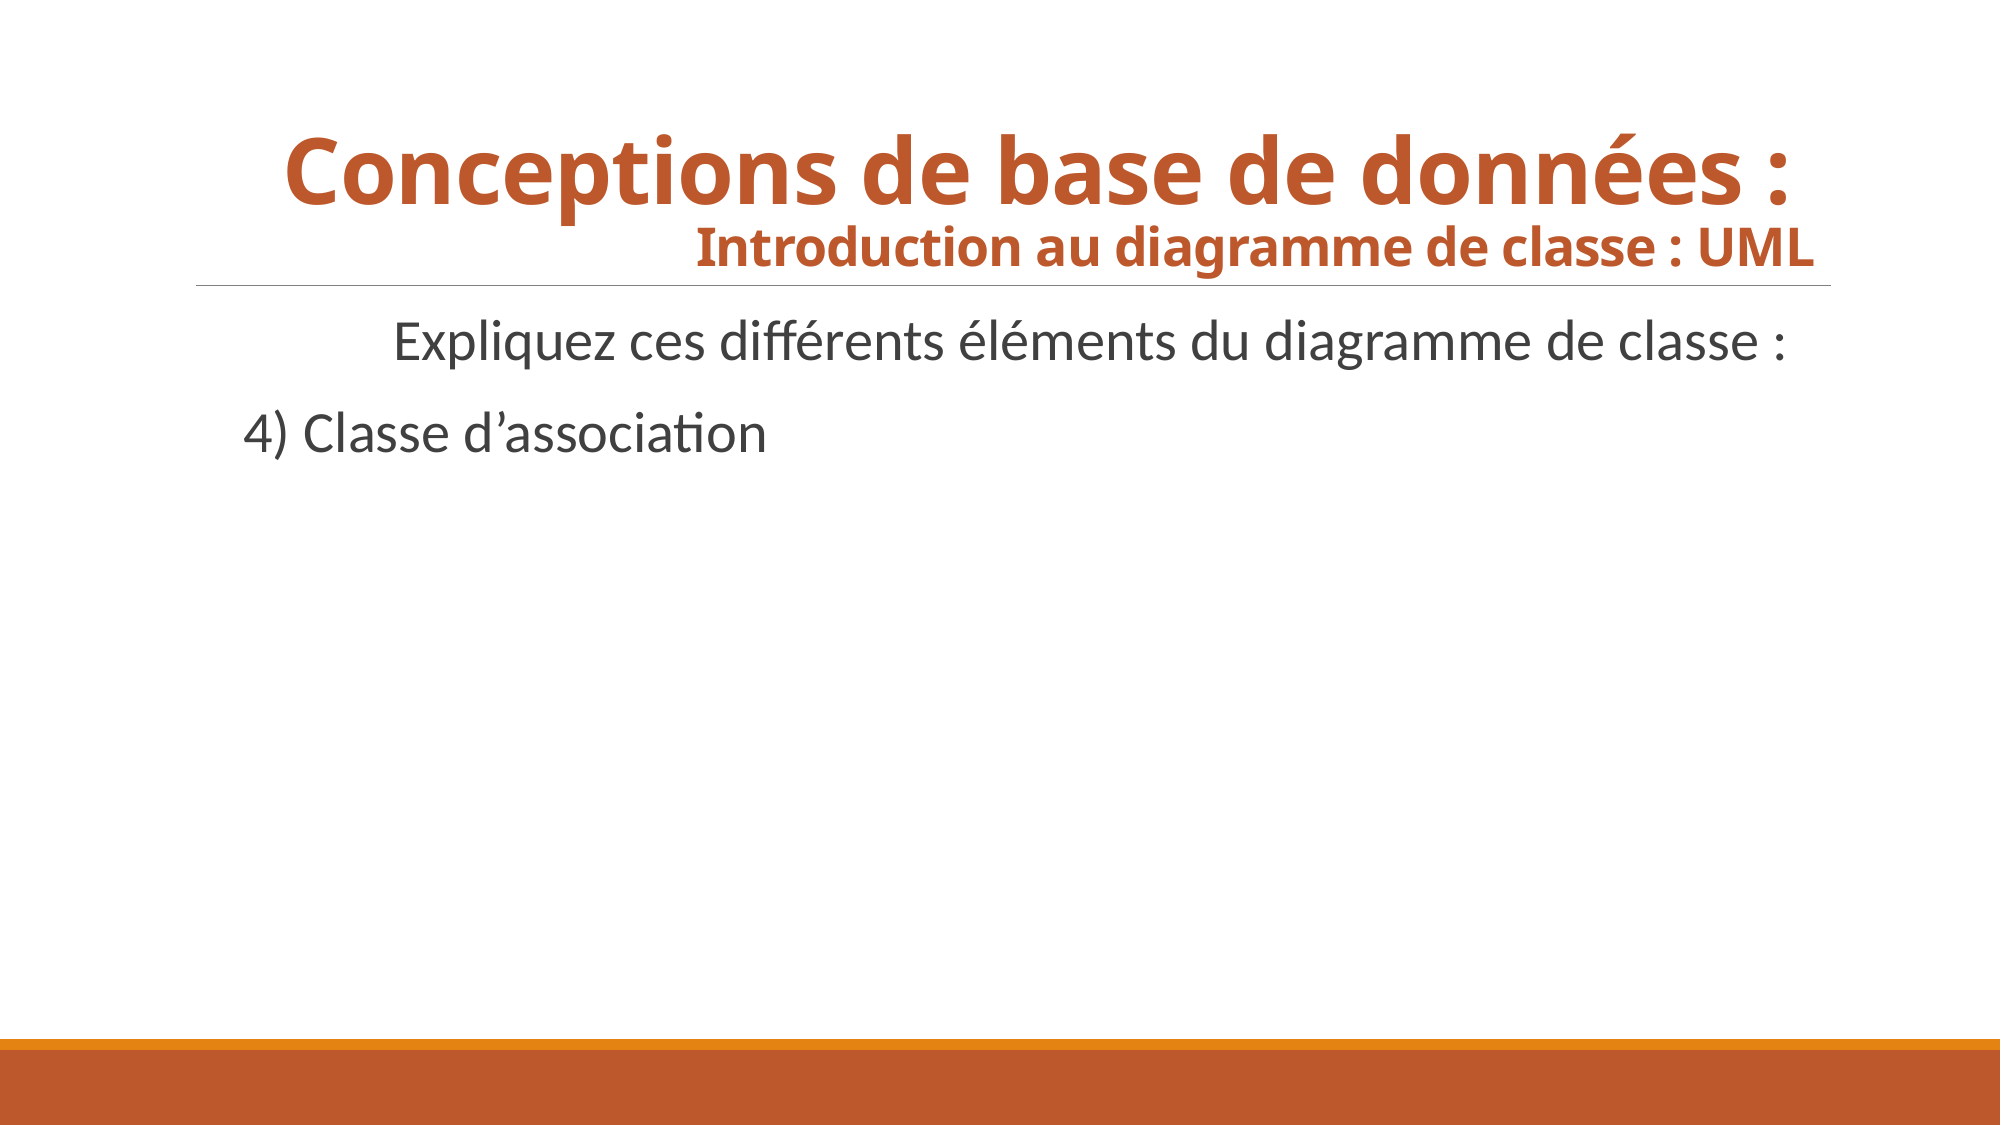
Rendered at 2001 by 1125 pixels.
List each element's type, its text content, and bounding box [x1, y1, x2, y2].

title Conceptions de base de données : Introduction au diagramme de classe : UML [180, 47, 1830, 285]
list Expliquez ces différents éléments du diagramme de classe : 4) Classe d’association [243, 302, 1802, 1011]
